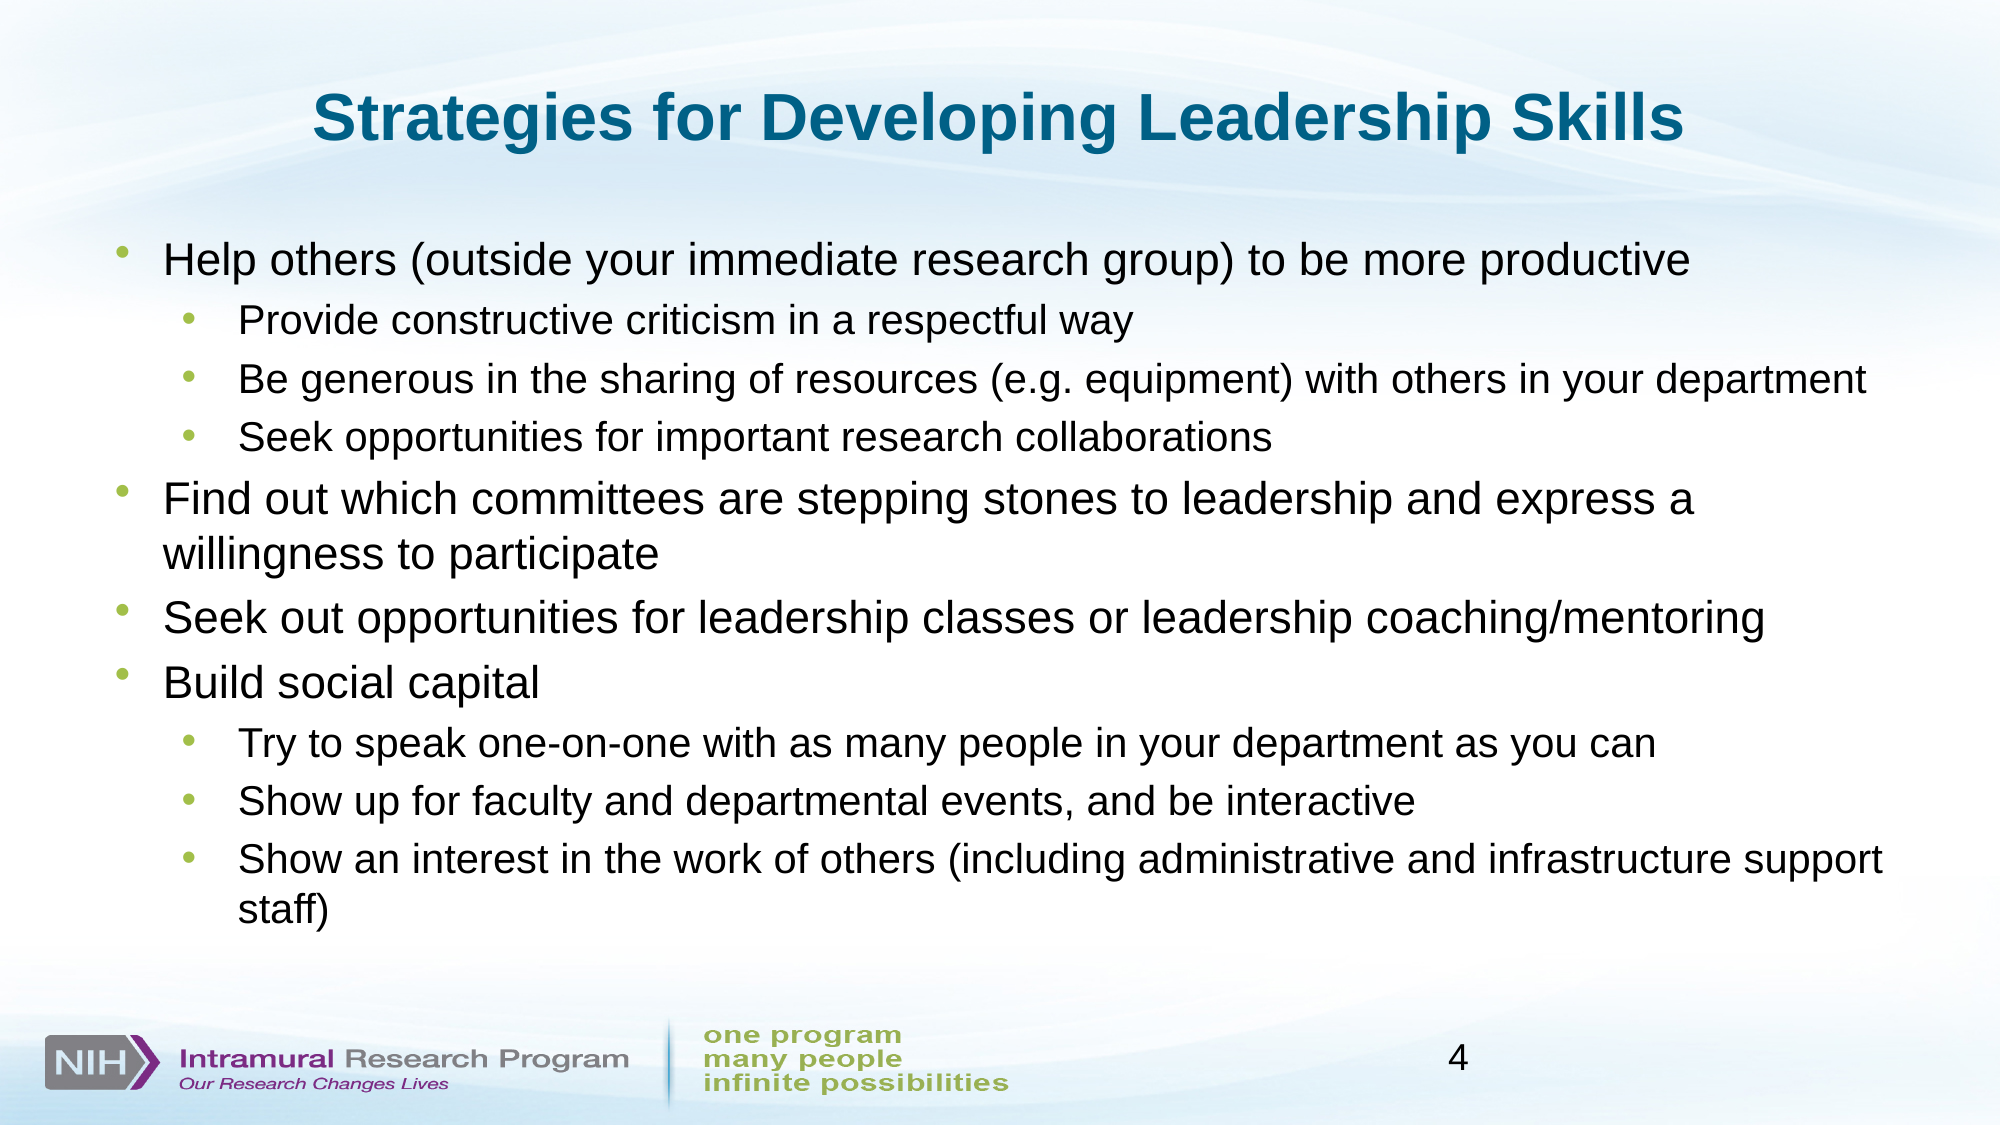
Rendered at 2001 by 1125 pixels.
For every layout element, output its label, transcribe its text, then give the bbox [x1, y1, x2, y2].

slide_number 4 [1433, 1025, 1850, 1100]
title Strategies for Developing Leadership Skills [25, 39, 1975, 189]
picture [0, 0, 2000, 1125]
list Help others (outside your immediate research group) to be more productive Provide constructive criticism in a respectful way Be generous in the sharing of resources (e.g. equipment) with others in your department Seek opportunities for important research collaborations Find out which committees are stepping stones to leadership and express a willingness to participate Seek out opportunities for leadership classes or leadership coaching/mentoring Build social capital Try to speak one-on-one with as many people in your department as you can Show up for faculty and departmental events, and be interactive Show an interest in the work of others (including administrative and infrastructure support staff) [99, 222, 1901, 976]
